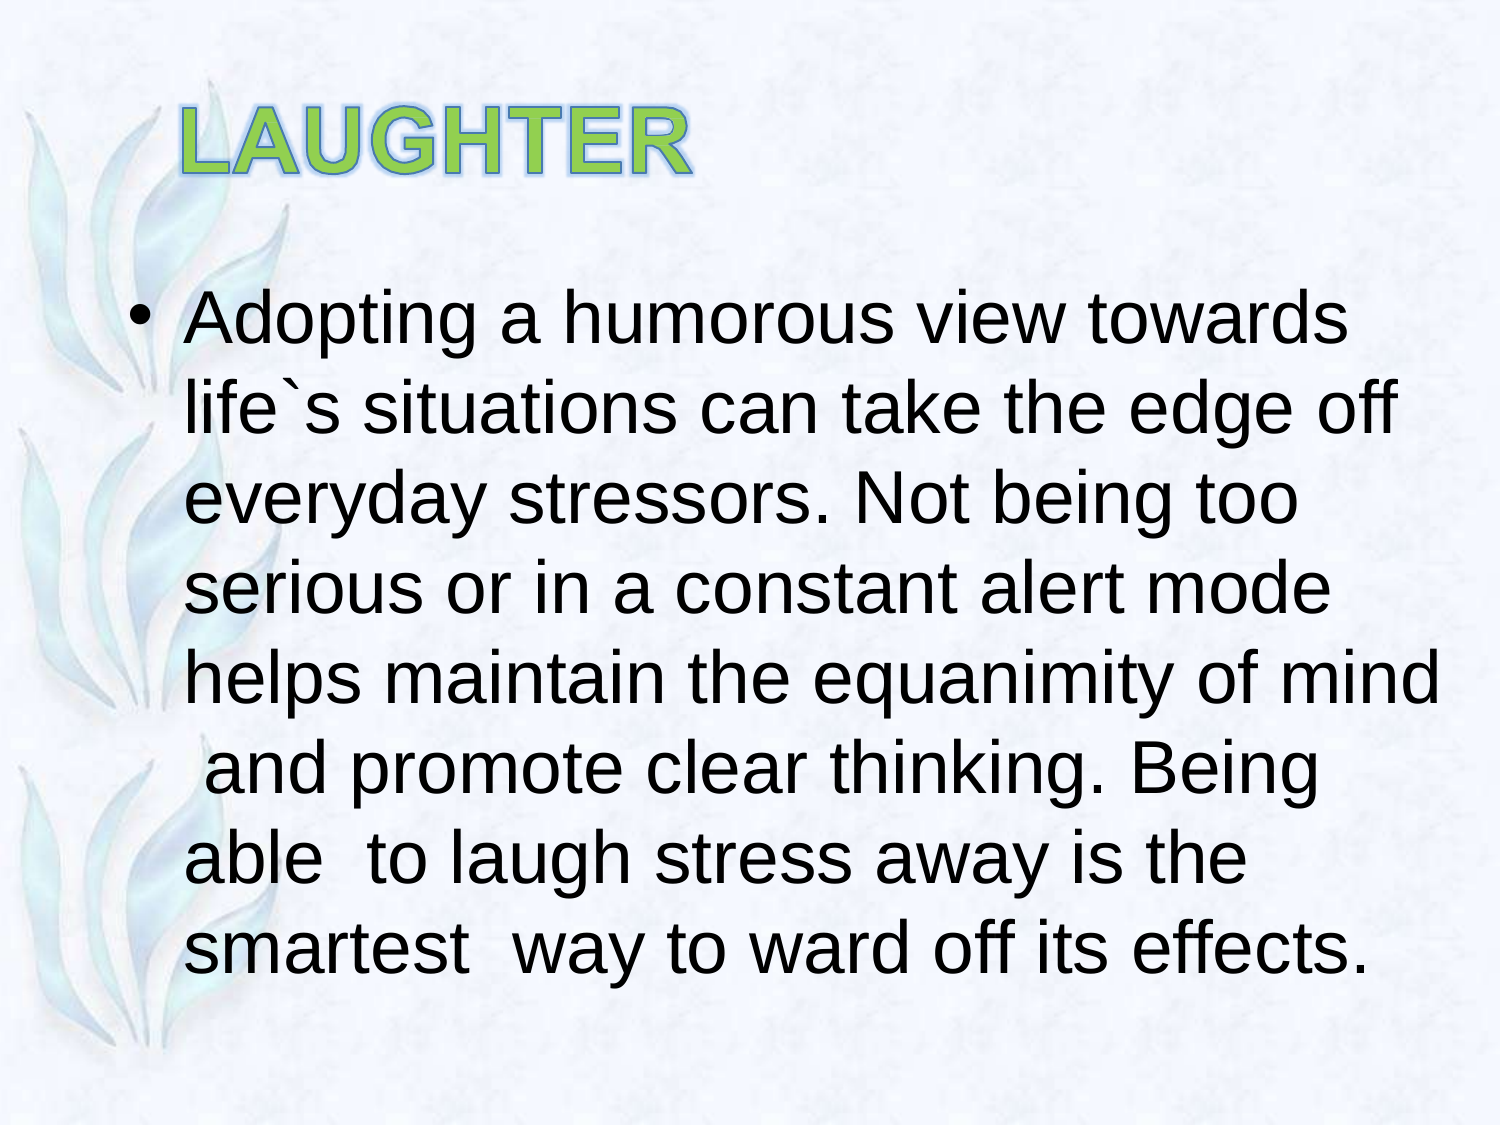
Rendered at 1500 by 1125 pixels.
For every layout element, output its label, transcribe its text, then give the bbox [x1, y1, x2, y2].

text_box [113, 48, 756, 202]
picture [0, 0, 1500, 1125]
text_box Adopting a humorous view towards life`s situations can take the edge off everyday stressors. Not being too serious or in a constant alert mode helps maintain the equanimity of mind and promote clear thinking. Being able to laugh stress away is the smartest way to ward off its effects. [125, 265, 1465, 988]
